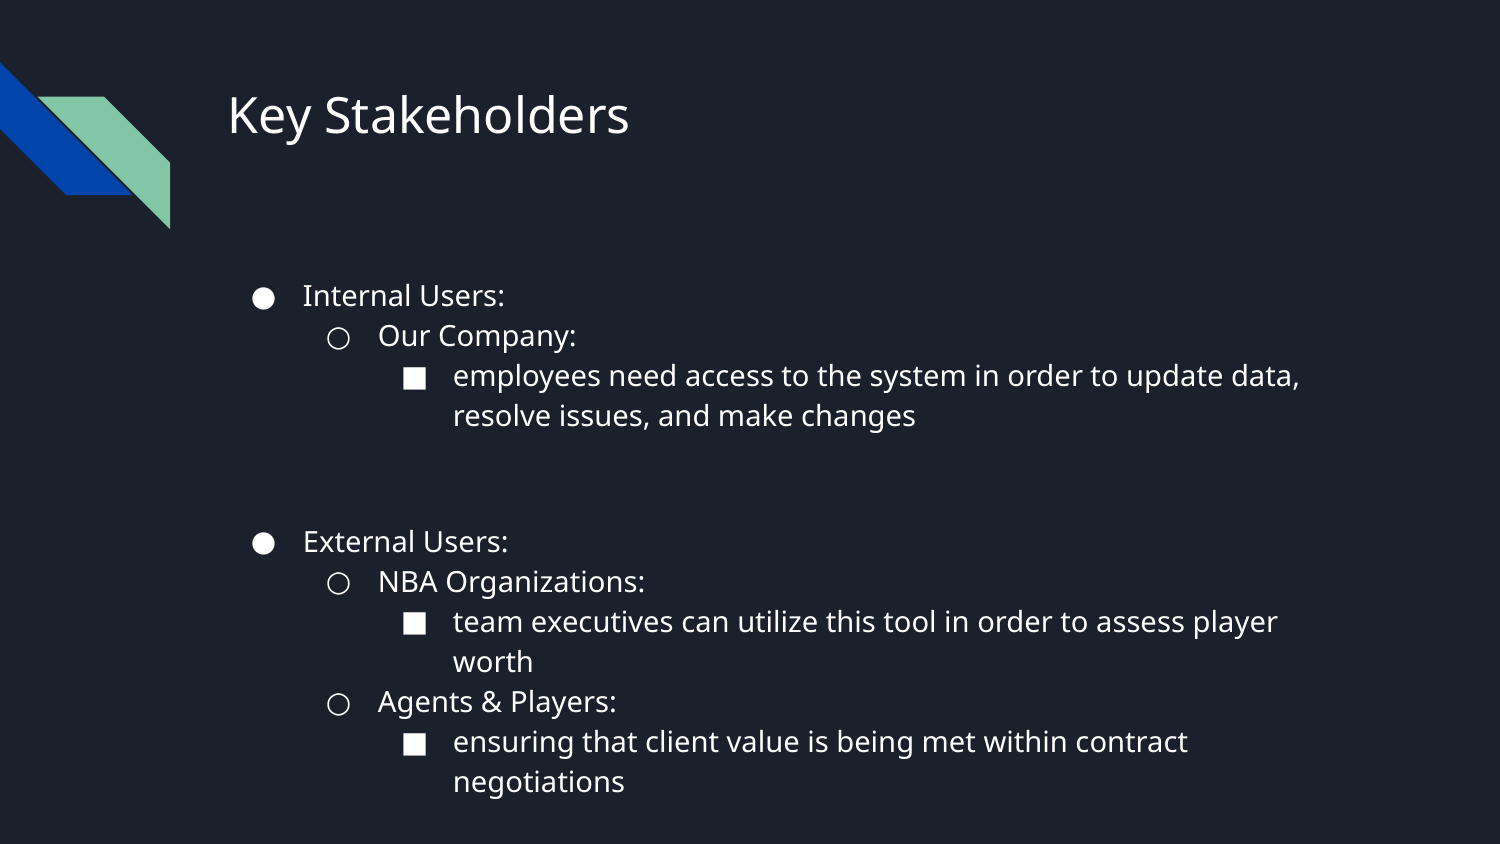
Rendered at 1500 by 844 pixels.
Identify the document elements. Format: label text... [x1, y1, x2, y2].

list Internal Users: Our Company: employees need access to the system in order to update data, resolve issues, and make changes External Users: NBA Organizations: team executives can utilize this tool in order to assess player worth Agents & Players: ensuring that client value is being met within contract negotiations [212, 257, 1368, 735]
title Key Stakeholders [212, 64, 1368, 215]
